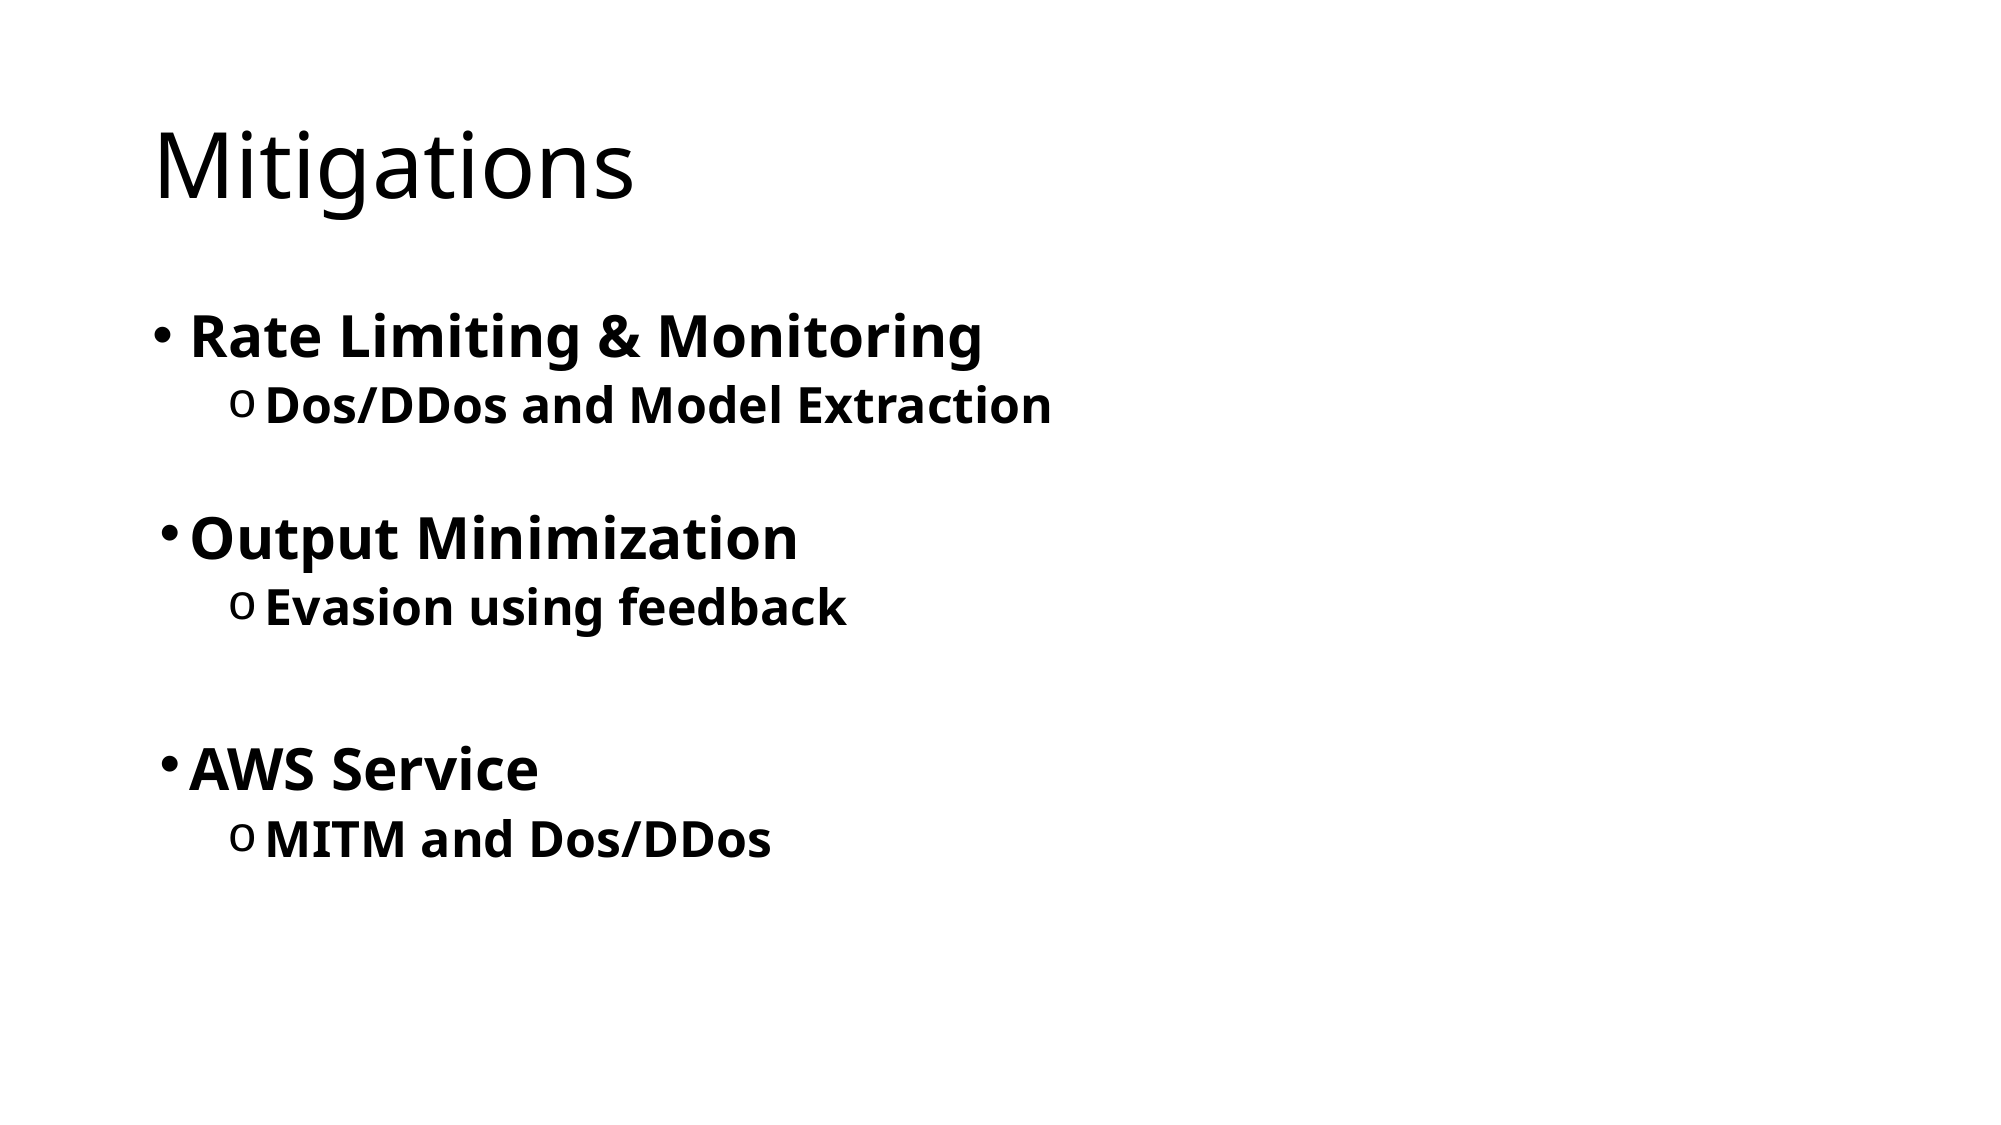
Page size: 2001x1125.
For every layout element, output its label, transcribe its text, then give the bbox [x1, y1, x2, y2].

title Mitigations [137, 59, 1863, 278]
list Rate Limiting & Monitoring Dos/DDos and Model Extraction Output Minimization Evasion using feedback AWS Service MITM and Dos/DDos [137, 299, 1863, 1014]
